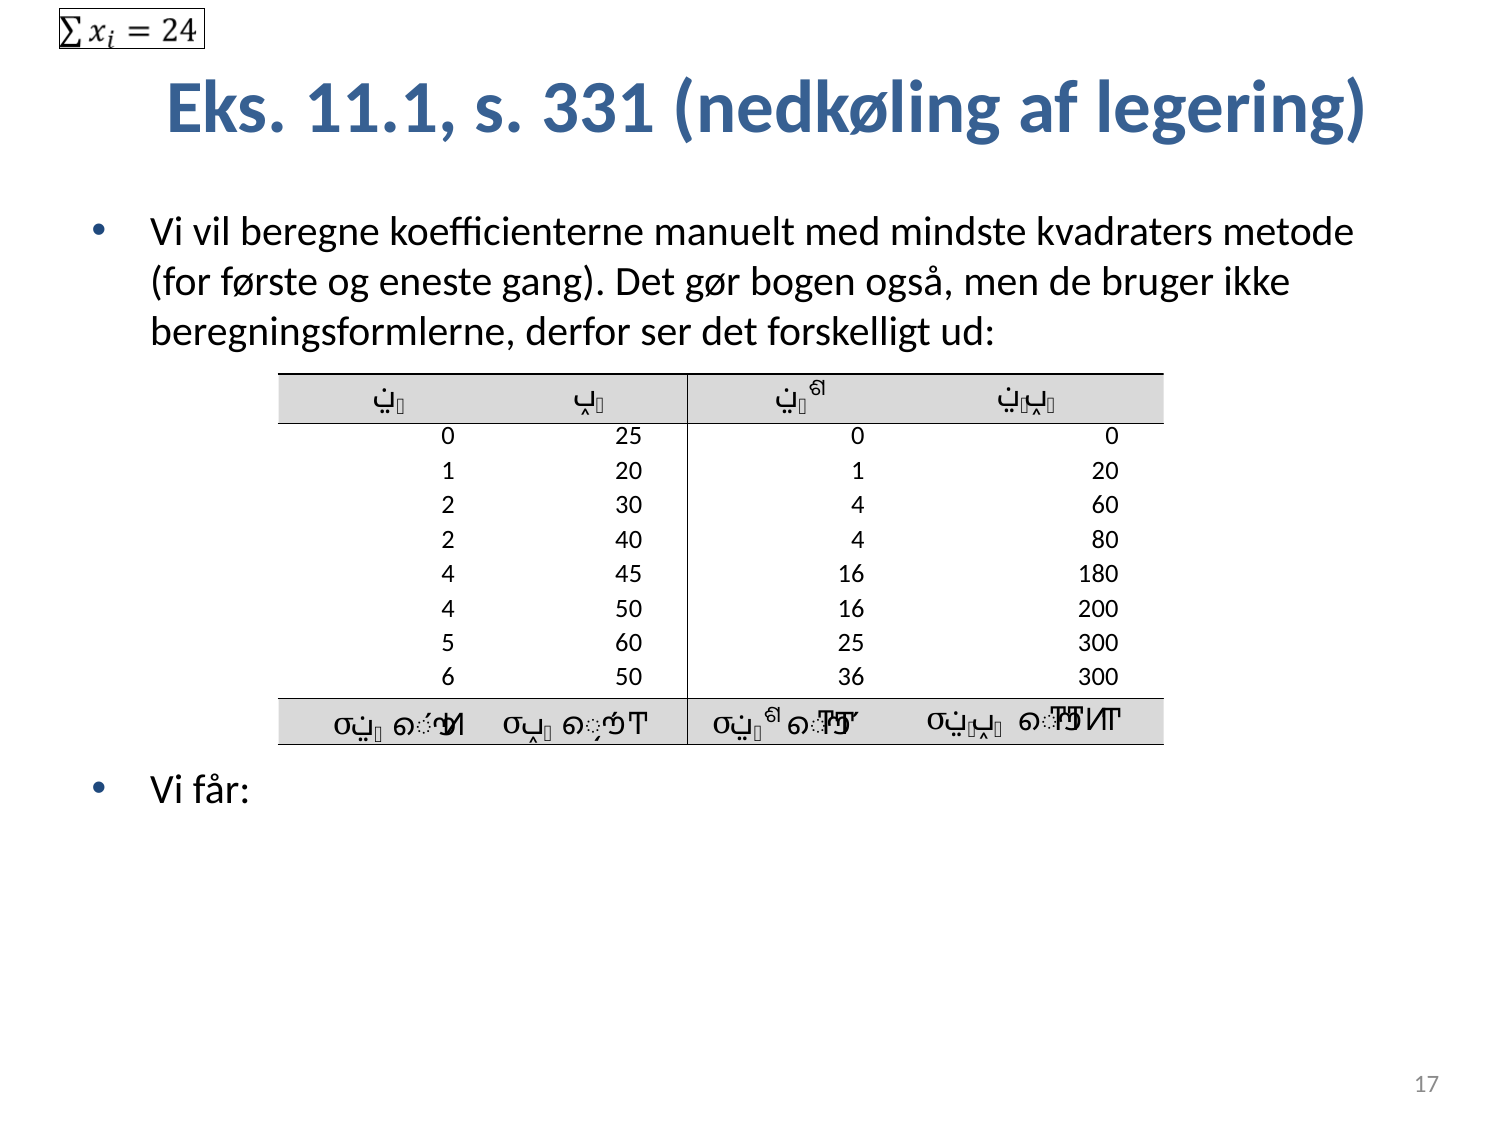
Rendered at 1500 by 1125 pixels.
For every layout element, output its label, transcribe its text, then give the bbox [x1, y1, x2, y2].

slide_number 17 [1104, 1058, 1455, 1107]
picture [277, 373, 1166, 746]
picture [60, 9, 204, 48]
title Eks. 11.1, s. 331 (nedkøling af legering) [76, 45, 1459, 161]
